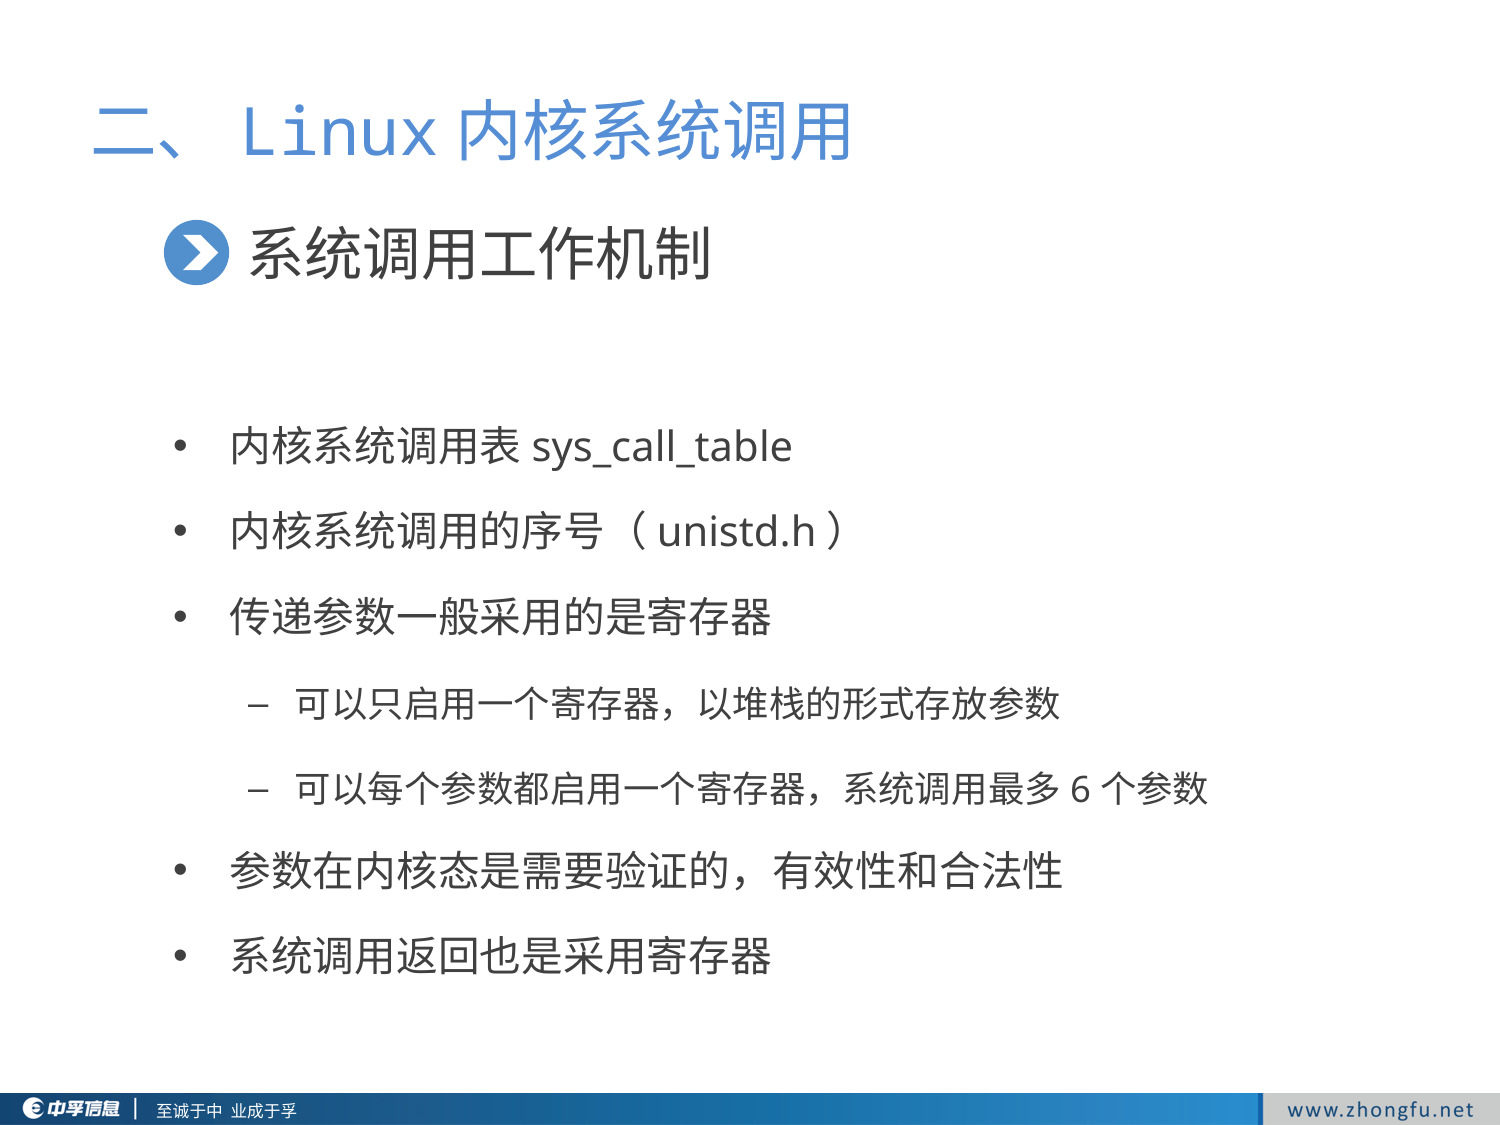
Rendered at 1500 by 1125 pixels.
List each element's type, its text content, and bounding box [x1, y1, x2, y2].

picture [0, 1093, 1500, 1125]
text_box 系统调用工作机制 [231, 209, 728, 294]
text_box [163, 219, 230, 286]
text_box 内核系统调用表sys_call_table 内核系统调用的序号（unistd.h） 传递参数一般采用的是寄存器 可以只启用一个寄存器，以堆栈的形式存放参数 可以每个参数都启用一个寄存器，系统调用最多6个参数 参数在内核态是需要验证的，有效性和合法性 系统调用返回也是采用寄存器 [158, 385, 1422, 1015]
text_box 二、Linux内核系统调用 [74, 75, 1425, 182]
